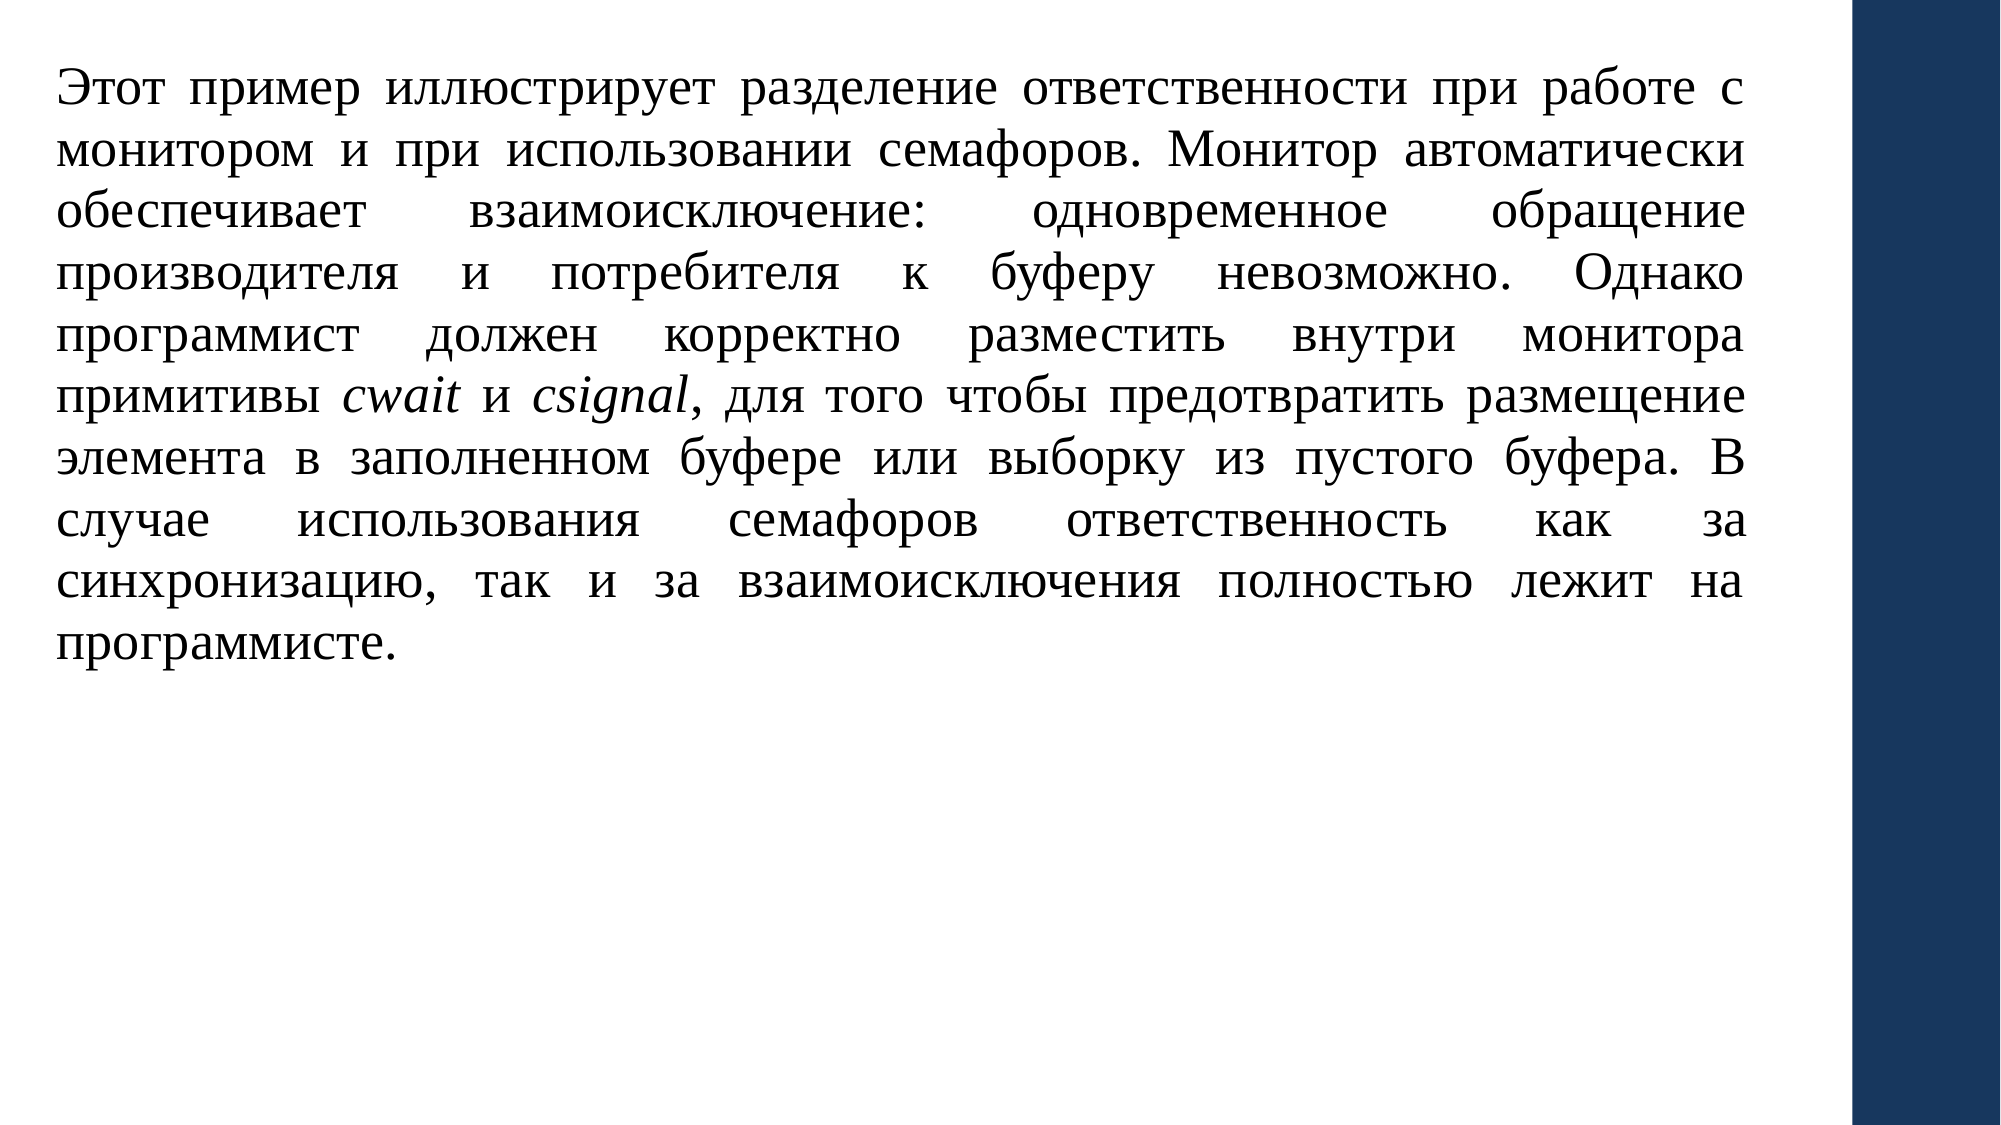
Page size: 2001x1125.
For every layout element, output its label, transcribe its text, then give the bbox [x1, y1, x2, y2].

list Этот пример иллюстрирует разделение ответственности при работе с монитором и при использовании семафоров. Монитор автоматически обеспечивает взаимоисключение: одновременное обращение производителя и потребителя к буферу невозможно. Однако программист должен корректно разместить внутри монитора примитивы cwait и csignal, для того чтобы предотвратить размещение элемента в заполненном буфере или выборку из пустого буфера. В случае использования семафоров ответственность как за синхронизацию, так и за взаимоисключения полностью лежит на программисте. [41, 47, 1764, 1066]
